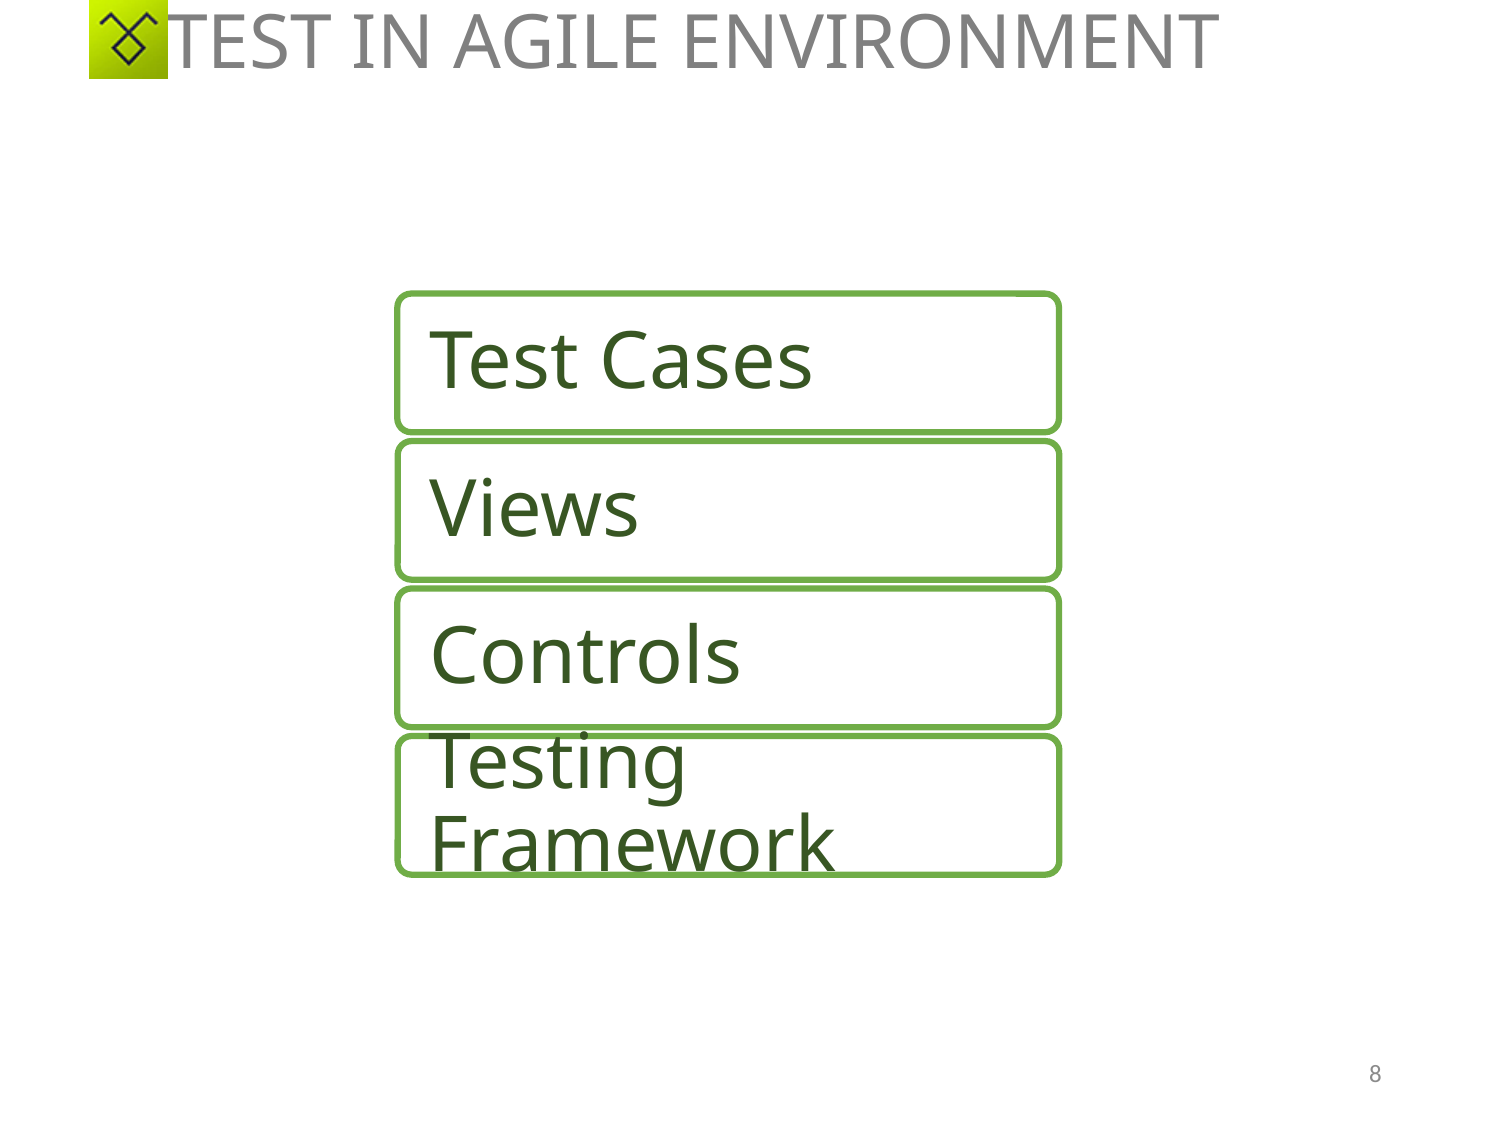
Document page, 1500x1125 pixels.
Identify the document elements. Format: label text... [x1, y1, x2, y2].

picture [89, 0, 168, 79]
slide_number 8 [1059, 1042, 1397, 1103]
text_box TEST IN AGILE ENVIRONMENT [151, 0, 1236, 91]
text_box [397, 293, 1060, 875]
